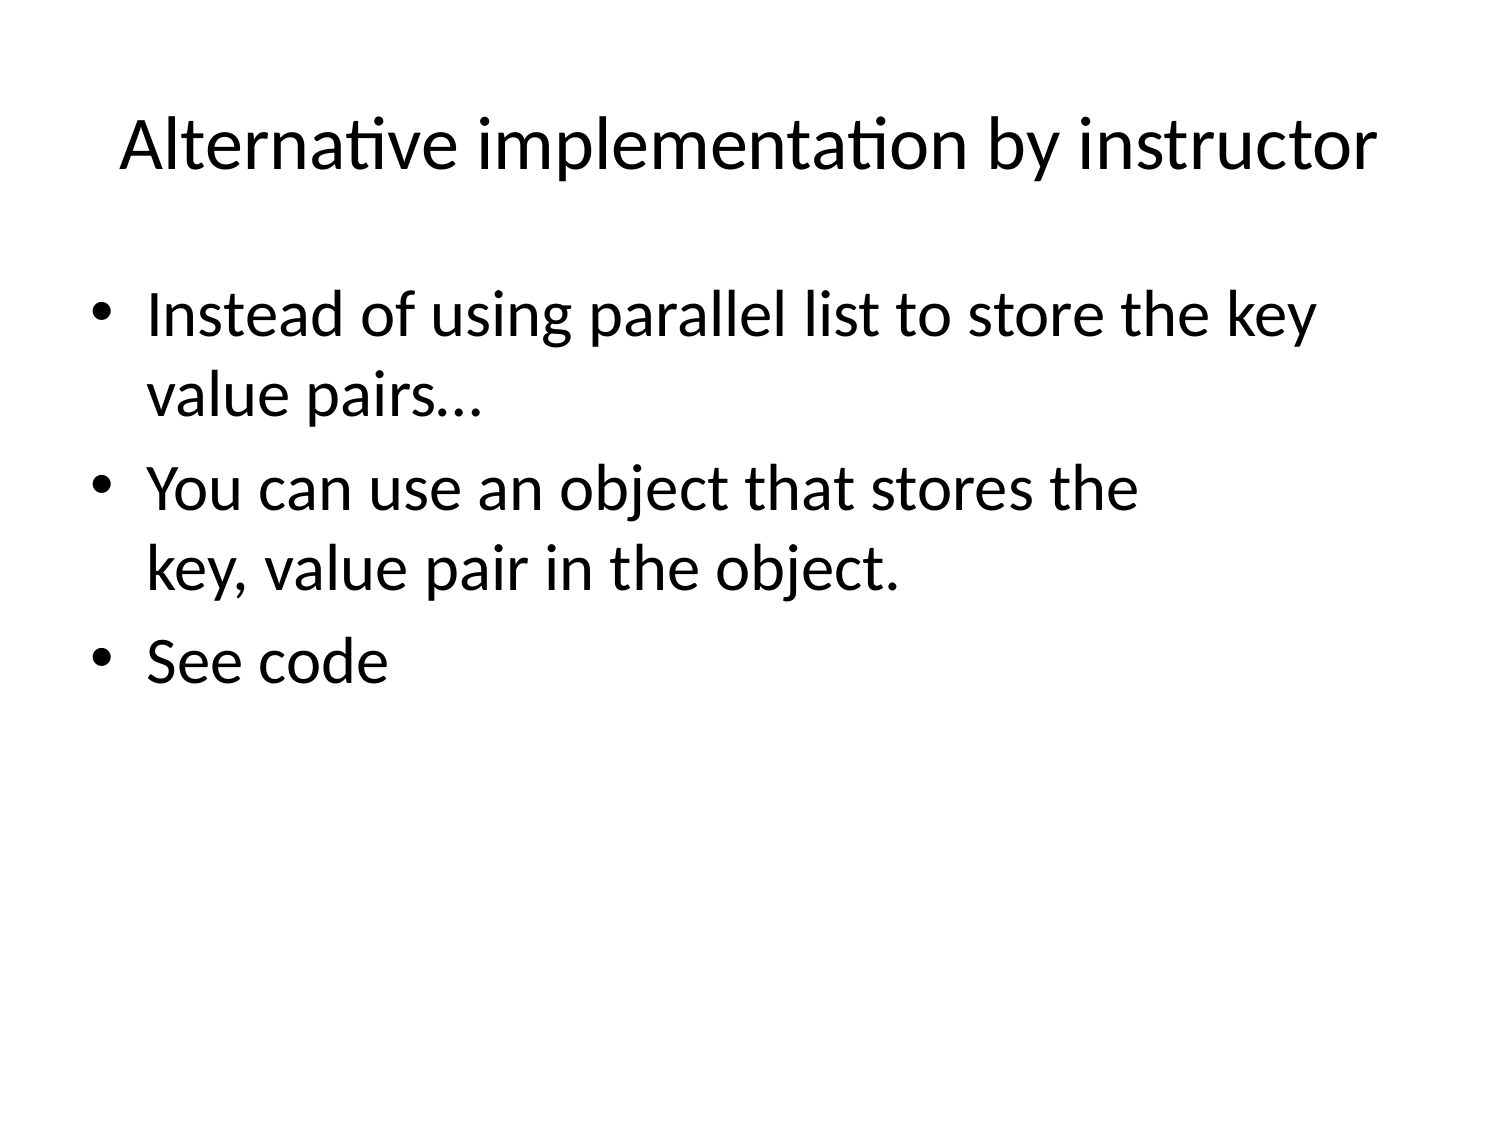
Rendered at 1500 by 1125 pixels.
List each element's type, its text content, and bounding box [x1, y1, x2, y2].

title Alternative implementation by instructor [75, 45, 1425, 233]
list Instead of using parallel list to store the key value pairs… You can use an object that stores the key, value pair in the object. See code [75, 262, 1425, 1005]
